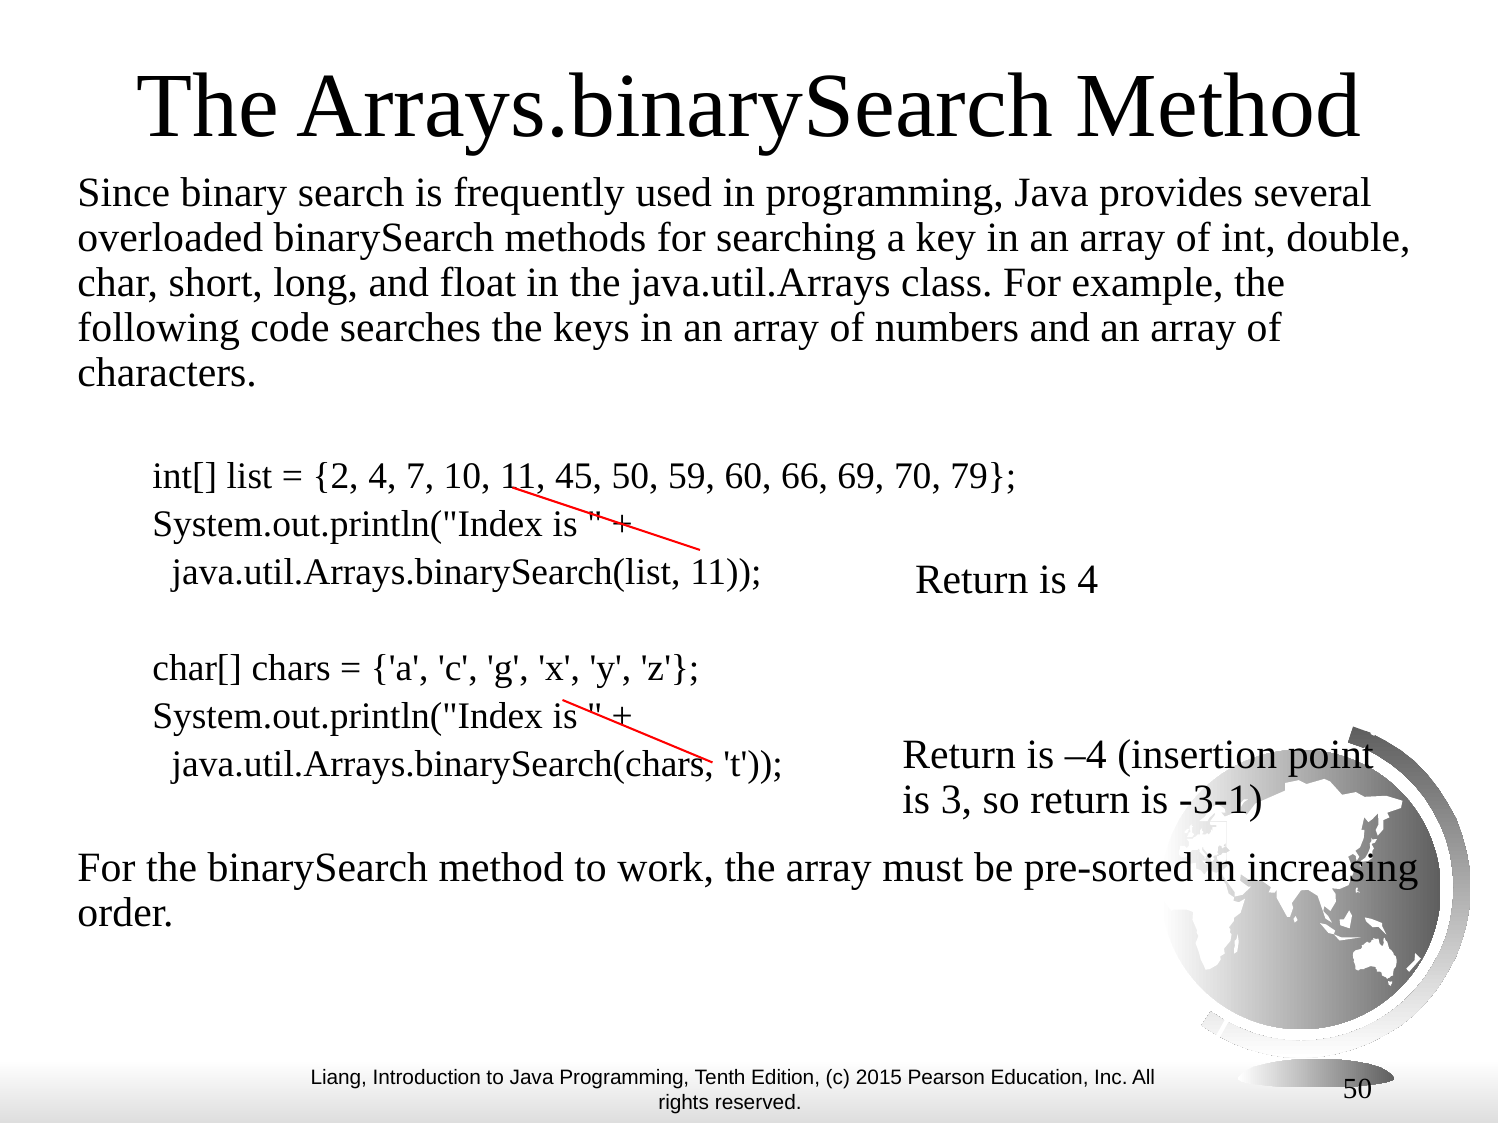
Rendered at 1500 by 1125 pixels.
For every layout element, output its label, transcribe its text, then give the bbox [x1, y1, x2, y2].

title The Arrays.binarySearch Method [112, 50, 1388, 150]
text_box Return is –4 (insertion point is 3, so return is -3-1) [887, 725, 1425, 825]
slide_number 50 [1074, 1049, 1388, 1125]
list Since binary search is frequently used in programming, Java provides several overloaded binarySearch methods for searching a key in an array of int, double, char, short, long, and float in the java.util.Arrays class. For example, the following code searches the keys in an array of numbers and an array of characters. int[] list = {2, 4, 7, 10, 11, 45, 50, 59, 60, 66, 69, 70, 79}; System.out.println("Index is " + java.util.Arrays.binarySearch(list, 11)); char[] chars = {'a', 'c', 'g', 'x', 'y', 'z'}; System.out.println("Index is " + java.util.Arrays.binarySearch(chars, 't')); For the binarySearch method to work, the array must be pre-sorted in increasing order. [62, 162, 1463, 1025]
text_box Return is 4 [899, 549, 1350, 600]
